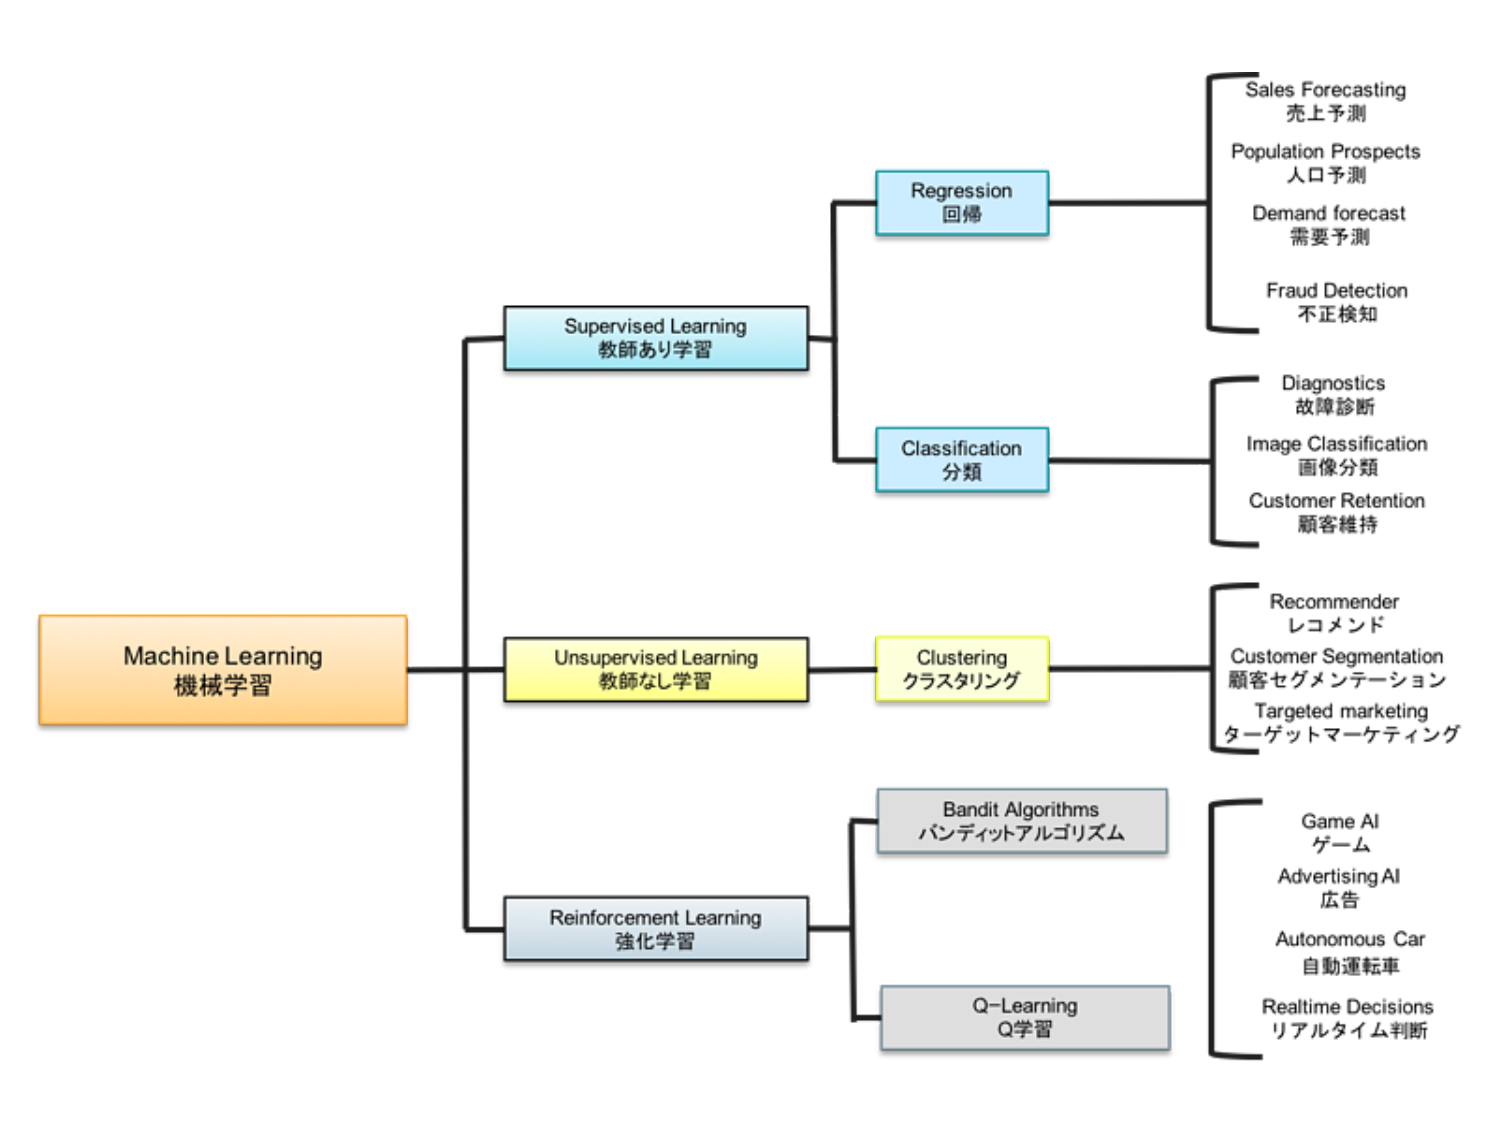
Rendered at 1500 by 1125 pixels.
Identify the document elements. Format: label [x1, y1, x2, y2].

picture [30, 72, 1486, 1064]
